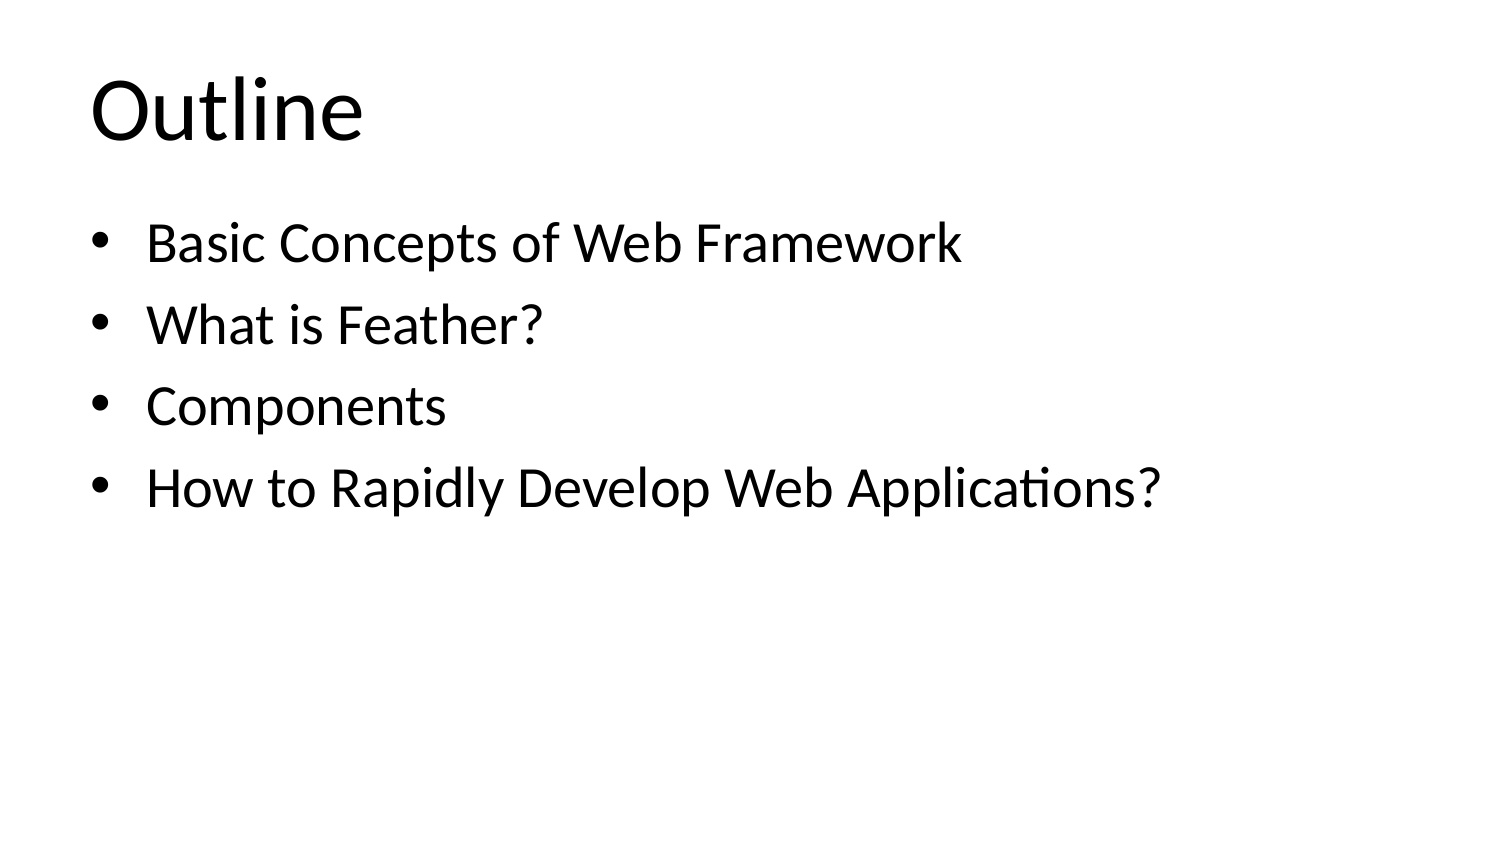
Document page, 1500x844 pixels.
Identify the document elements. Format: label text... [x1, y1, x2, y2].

title Outline [75, 33, 1425, 175]
list Basic Concepts of Web Framework What is Feather? Components How to Rapidly Develop Web Applications? [75, 196, 1425, 754]
